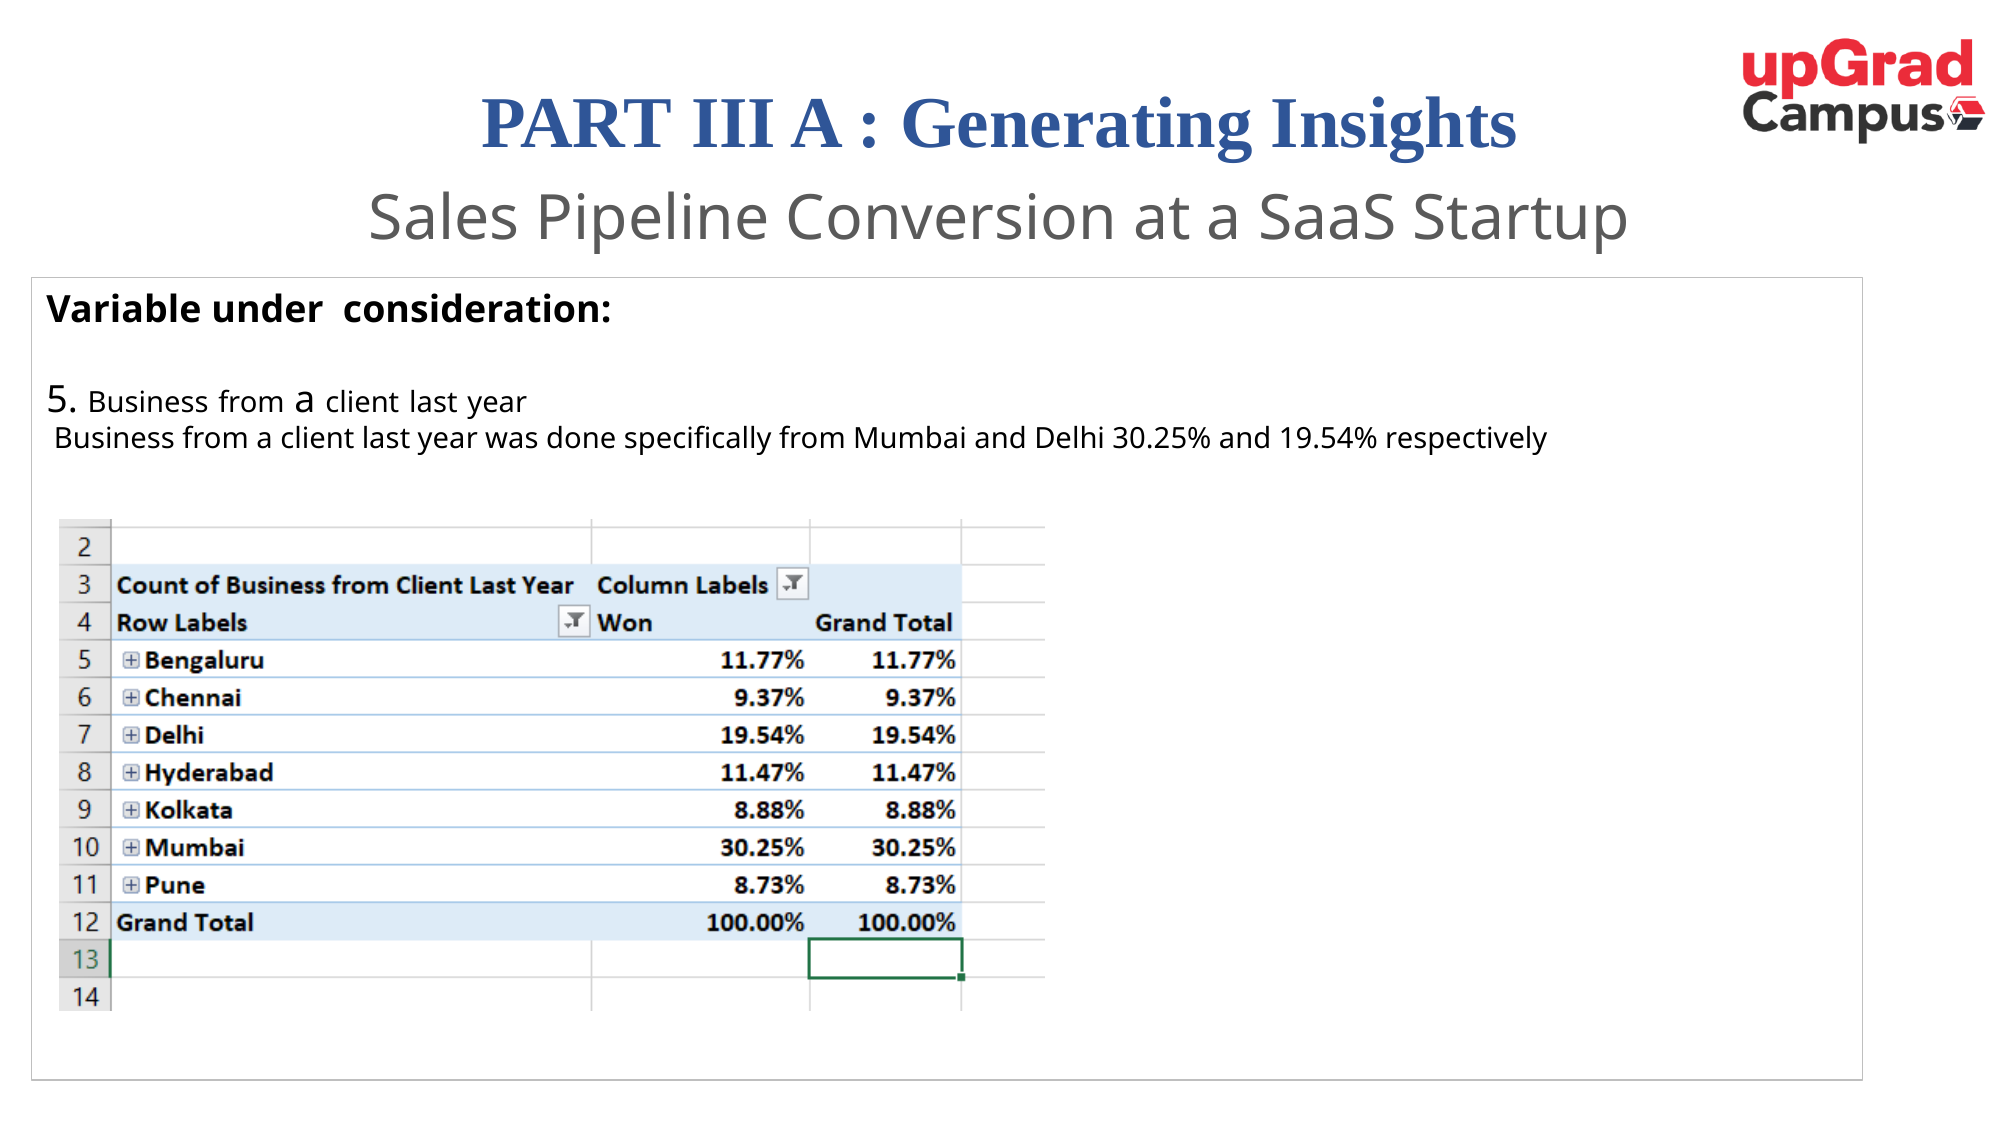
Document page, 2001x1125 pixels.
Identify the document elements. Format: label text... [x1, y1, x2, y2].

picture [1737, 29, 1988, 151]
picture [59, 518, 1046, 1011]
text_box Variable under consideration: 5. Business from a client last year Business from a client last year was done specifically from Mumbai and Delhi 30.25% and 19.54% respectively [31, 277, 1863, 1081]
title PART III A : Generating Insights Sales Pipeline Conversion at a SaaS Startup [137, 59, 1863, 277]
